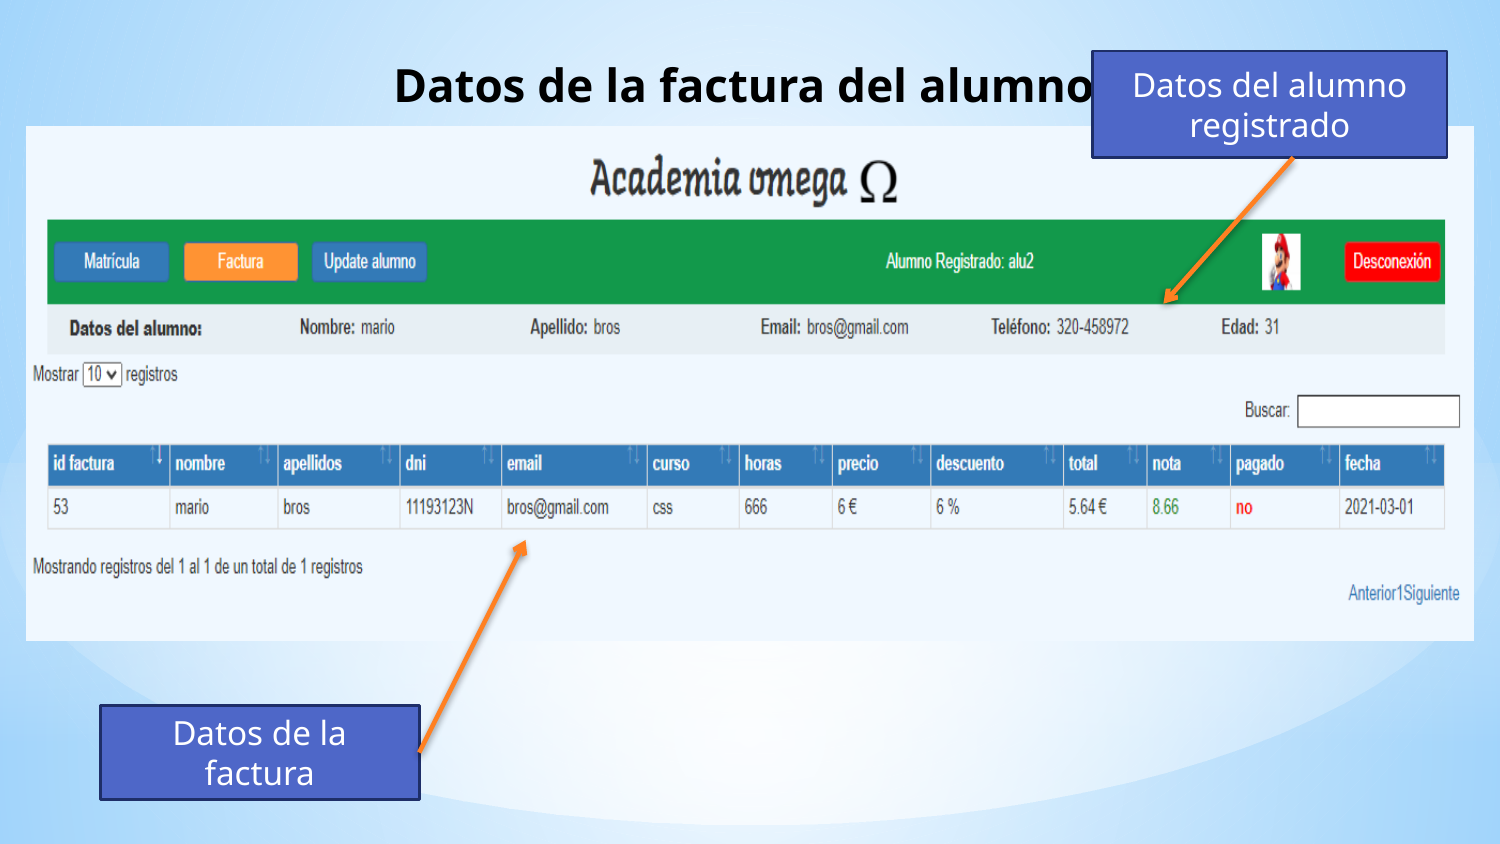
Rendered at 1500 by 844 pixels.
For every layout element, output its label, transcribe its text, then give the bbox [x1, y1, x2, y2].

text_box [1163, 157, 1294, 304]
text_box Datos de la factura del alumno [378, 49, 1122, 119]
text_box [418, 539, 526, 753]
picture [26, 126, 1474, 641]
text_box Datos de la factura [99, 704, 421, 801]
text_box Datos del alumno registrado [1091, 50, 1448, 123]
